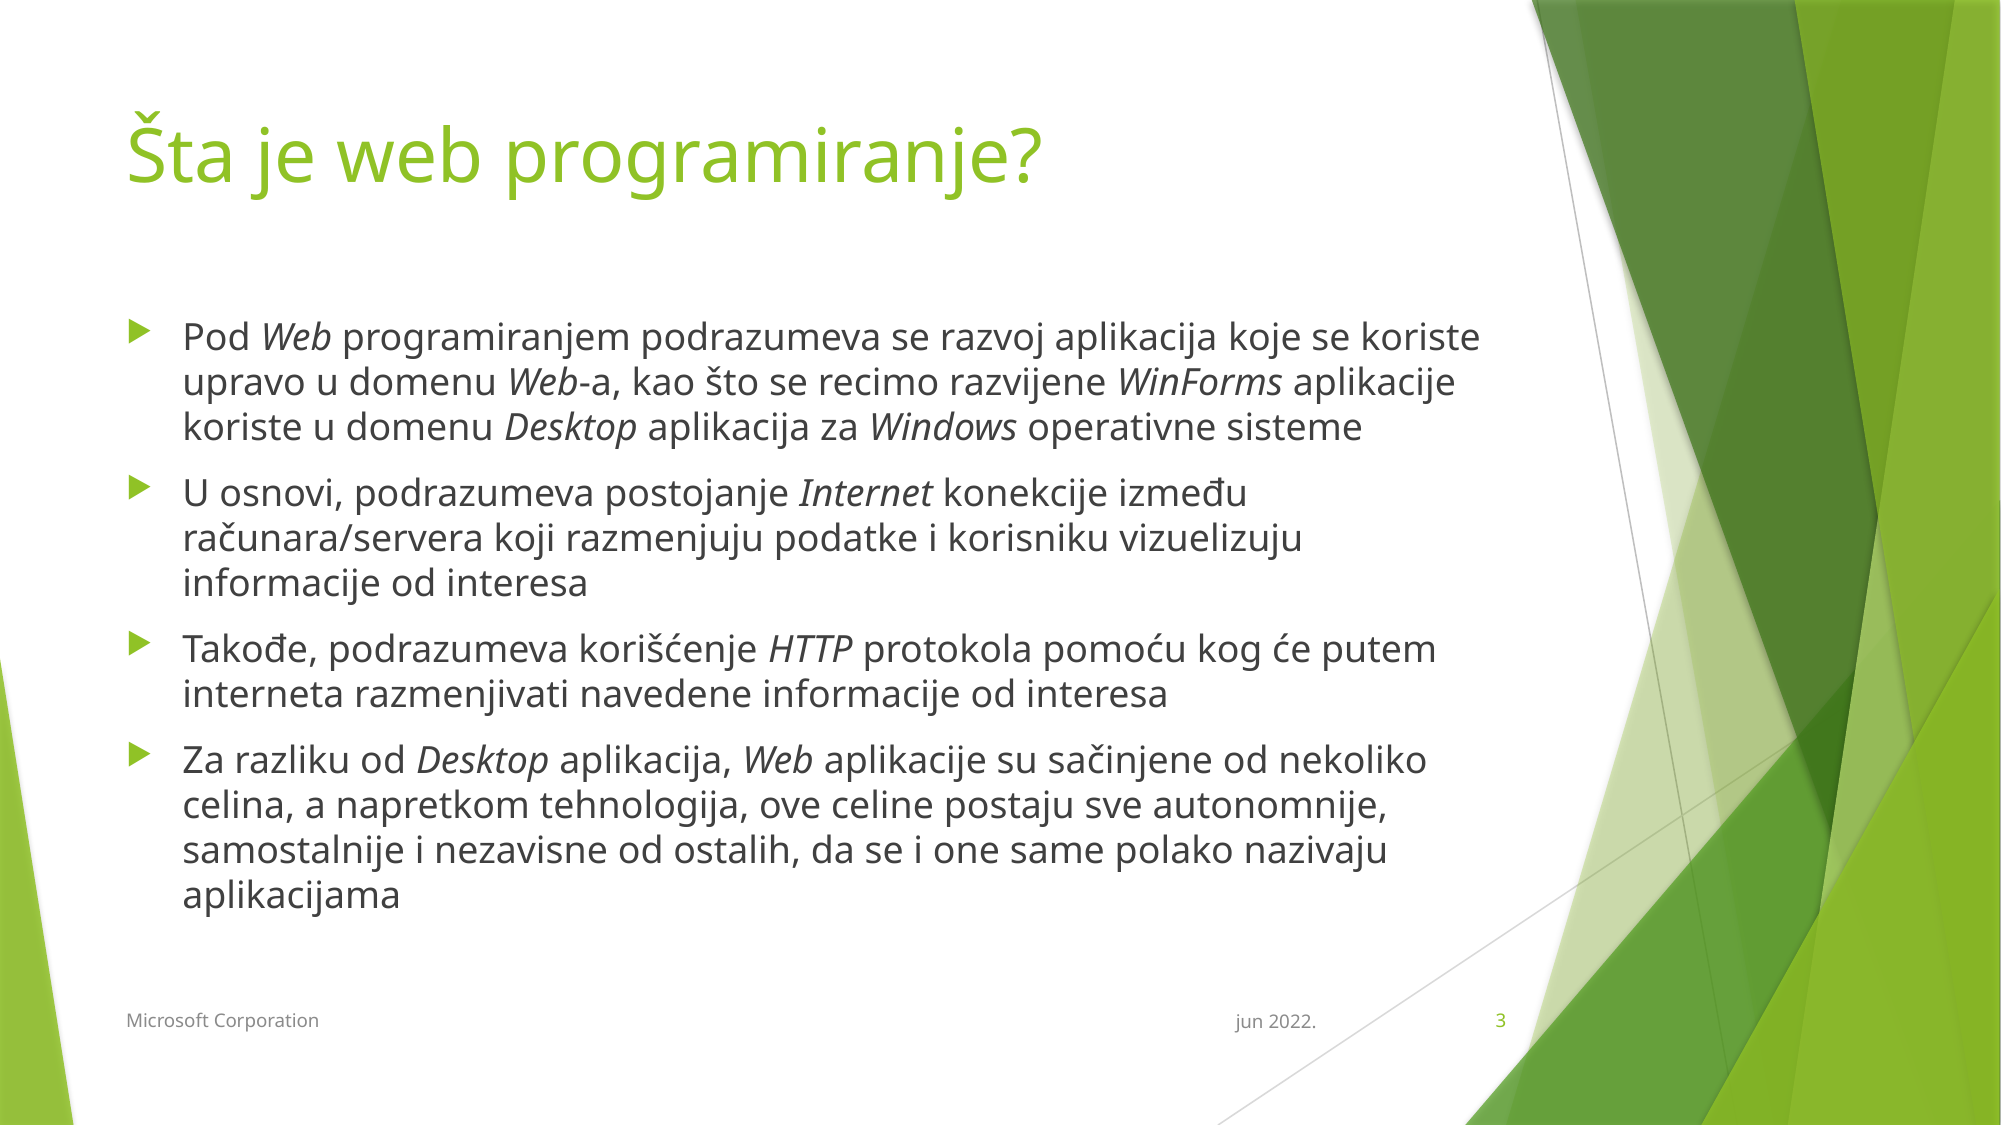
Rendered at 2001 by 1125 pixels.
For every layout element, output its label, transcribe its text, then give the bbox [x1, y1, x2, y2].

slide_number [1181, 991, 1332, 1051]
slide_number 3 [1409, 991, 1522, 1051]
list Pod Web programiranjem podrazumeva se razvoj aplikacija koje se koriste upravo u domenu Web-a, kao što se recimo razvijene WinForms aplikacije koriste u domenu Desktop aplikacija za Windows operativne sisteme U osnovi, podrazumeva postojanje Internet konekcije između računara/servera koji razmenjuju podatke i korisniku vizuelizuju informacije od interesa Takođe, podrazumeva korišćenje HTTP protokola pomoću kog će putem interneta razmenjivati navedene informacije od interesa Za razliku od Desktop aplikacija, Web aplikacije su sačinjene od nekoliko celina, a napretkom tehnologija, ove celine postaju sve autonomnije, samostalnije i nezavisne od ostalih, da se i one same polako nazivaju aplikacijama [111, 305, 1522, 992]
footer Microsoft Corporation [111, 991, 1145, 1051]
title Šta je web programiranje? [111, 99, 1522, 219]
